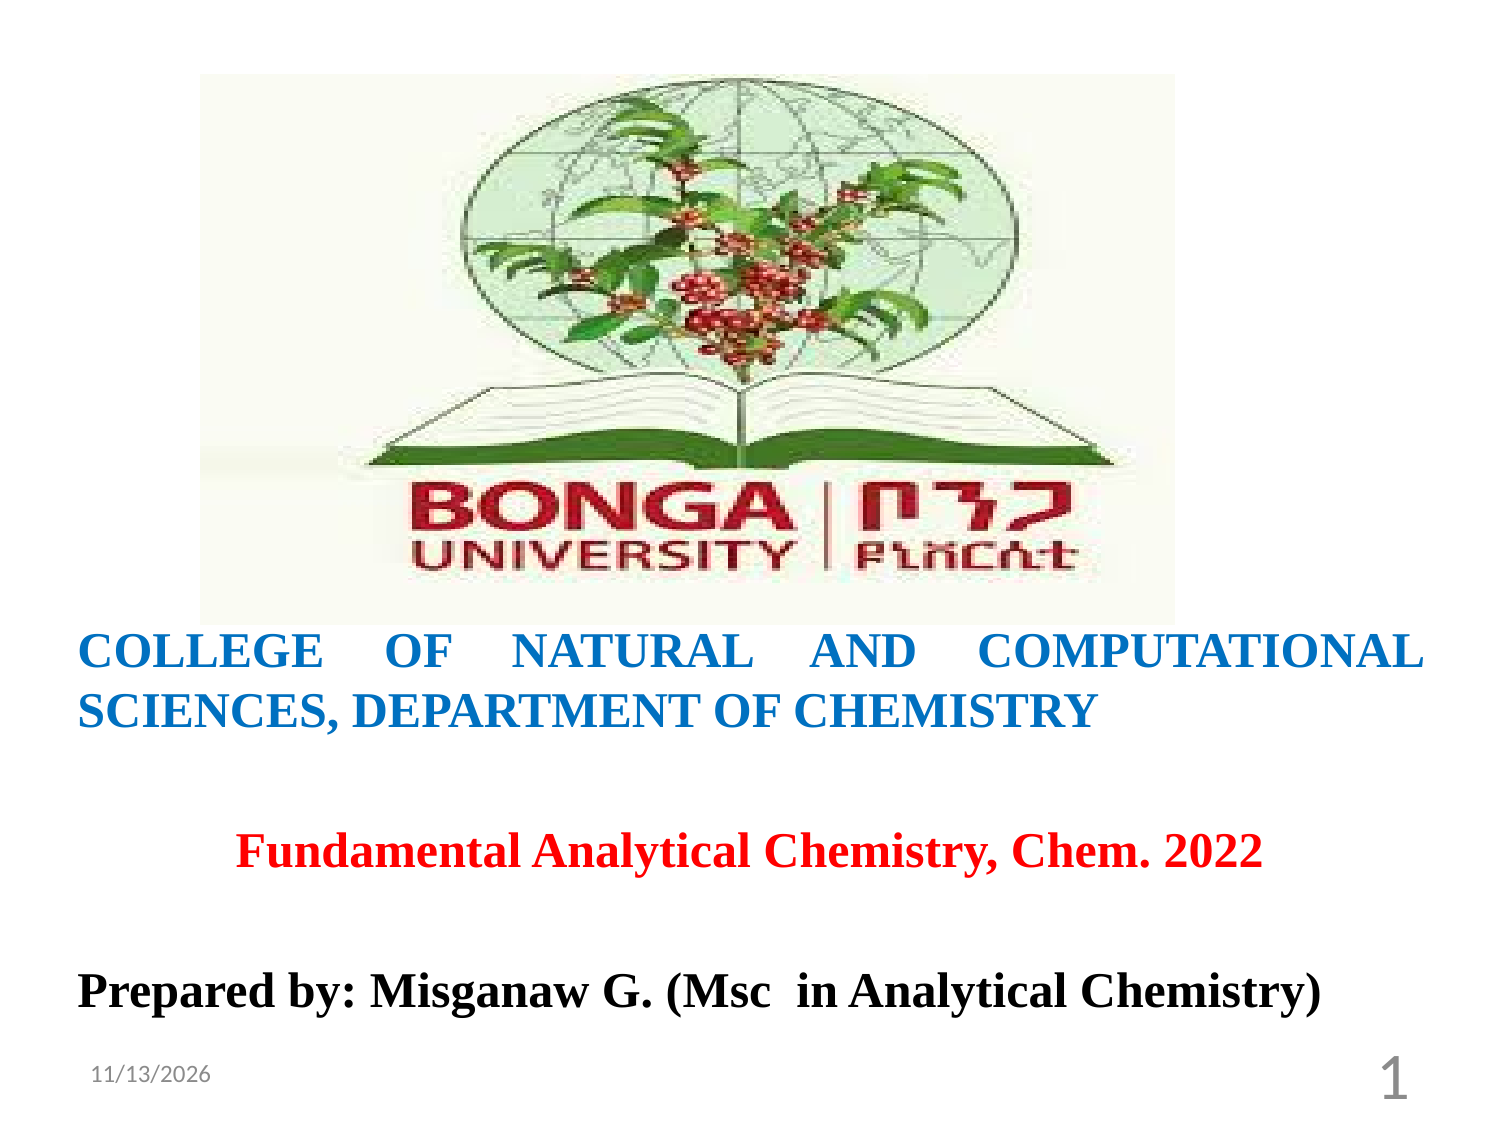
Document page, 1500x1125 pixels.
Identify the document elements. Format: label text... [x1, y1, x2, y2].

picture [199, 74, 1176, 626]
slide_number 1 [1074, 1042, 1425, 1103]
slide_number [75, 1042, 425, 1103]
subtitle COLLEGE OF NATURAL AND COMPUTATIONAL SCIENCES, DEPARTMENT OF CHEMISTRY Fundamental Analytical Chemistry, Chem. 2022 Prepared by: Misganaw G. (Msc in Analytical Chemistry) [62, 50, 1438, 1088]
